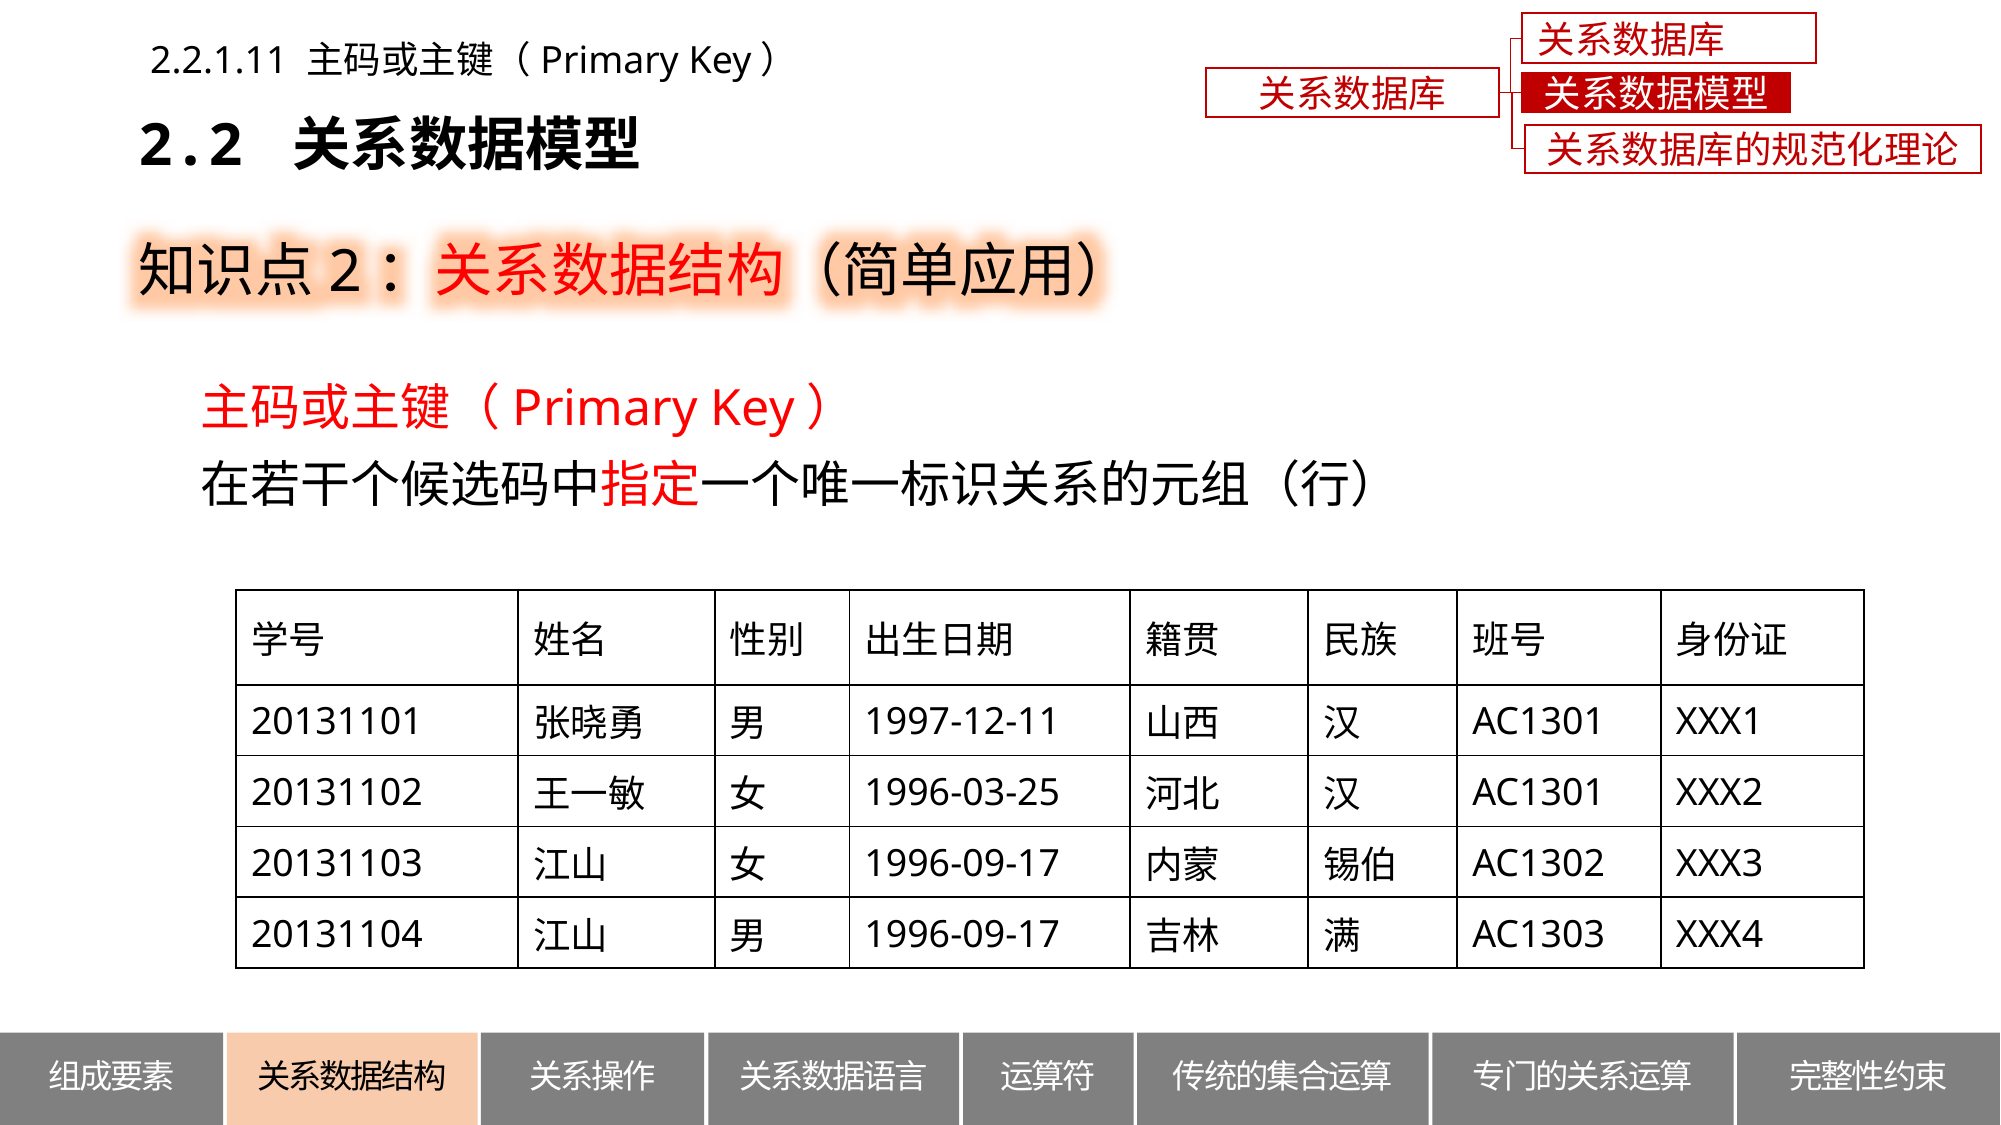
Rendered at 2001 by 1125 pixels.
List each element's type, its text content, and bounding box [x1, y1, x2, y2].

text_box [120, 12, 1982, 329]
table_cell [519, 827, 714, 896]
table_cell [1662, 898, 1863, 967]
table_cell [1458, 686, 1660, 755]
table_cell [850, 756, 1129, 826]
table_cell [1131, 827, 1307, 896]
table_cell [237, 686, 517, 755]
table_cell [237, 827, 517, 896]
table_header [237, 591, 517, 684]
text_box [135, 28, 814, 89]
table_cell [1131, 756, 1307, 826]
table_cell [850, 827, 1129, 896]
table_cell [1131, 686, 1307, 755]
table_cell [1309, 756, 1456, 826]
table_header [1309, 591, 1456, 684]
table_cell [1458, 827, 1660, 896]
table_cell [1662, 686, 1863, 755]
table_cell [1309, 686, 1456, 755]
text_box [118, 172, 1949, 335]
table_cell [1662, 756, 1863, 826]
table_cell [519, 756, 714, 826]
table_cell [237, 898, 517, 967]
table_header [716, 591, 849, 684]
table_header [1662, 591, 1863, 684]
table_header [519, 591, 714, 684]
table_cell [716, 827, 849, 896]
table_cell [237, 756, 517, 826]
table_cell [519, 686, 714, 755]
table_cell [850, 898, 1129, 967]
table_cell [850, 686, 1129, 755]
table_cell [1458, 756, 1660, 826]
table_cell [1131, 898, 1307, 967]
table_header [1458, 591, 1660, 684]
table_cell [1309, 898, 1456, 967]
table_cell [1458, 898, 1660, 967]
text_box 数据库基本概念 [114, 166, 1954, 339]
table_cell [1309, 827, 1456, 896]
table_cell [1662, 827, 1863, 896]
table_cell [519, 898, 714, 967]
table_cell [716, 898, 849, 967]
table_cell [716, 756, 849, 826]
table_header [1131, 591, 1307, 684]
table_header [850, 591, 1129, 684]
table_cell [716, 686, 849, 755]
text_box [186, 350, 1827, 520]
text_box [0, 1030, 2000, 1125]
